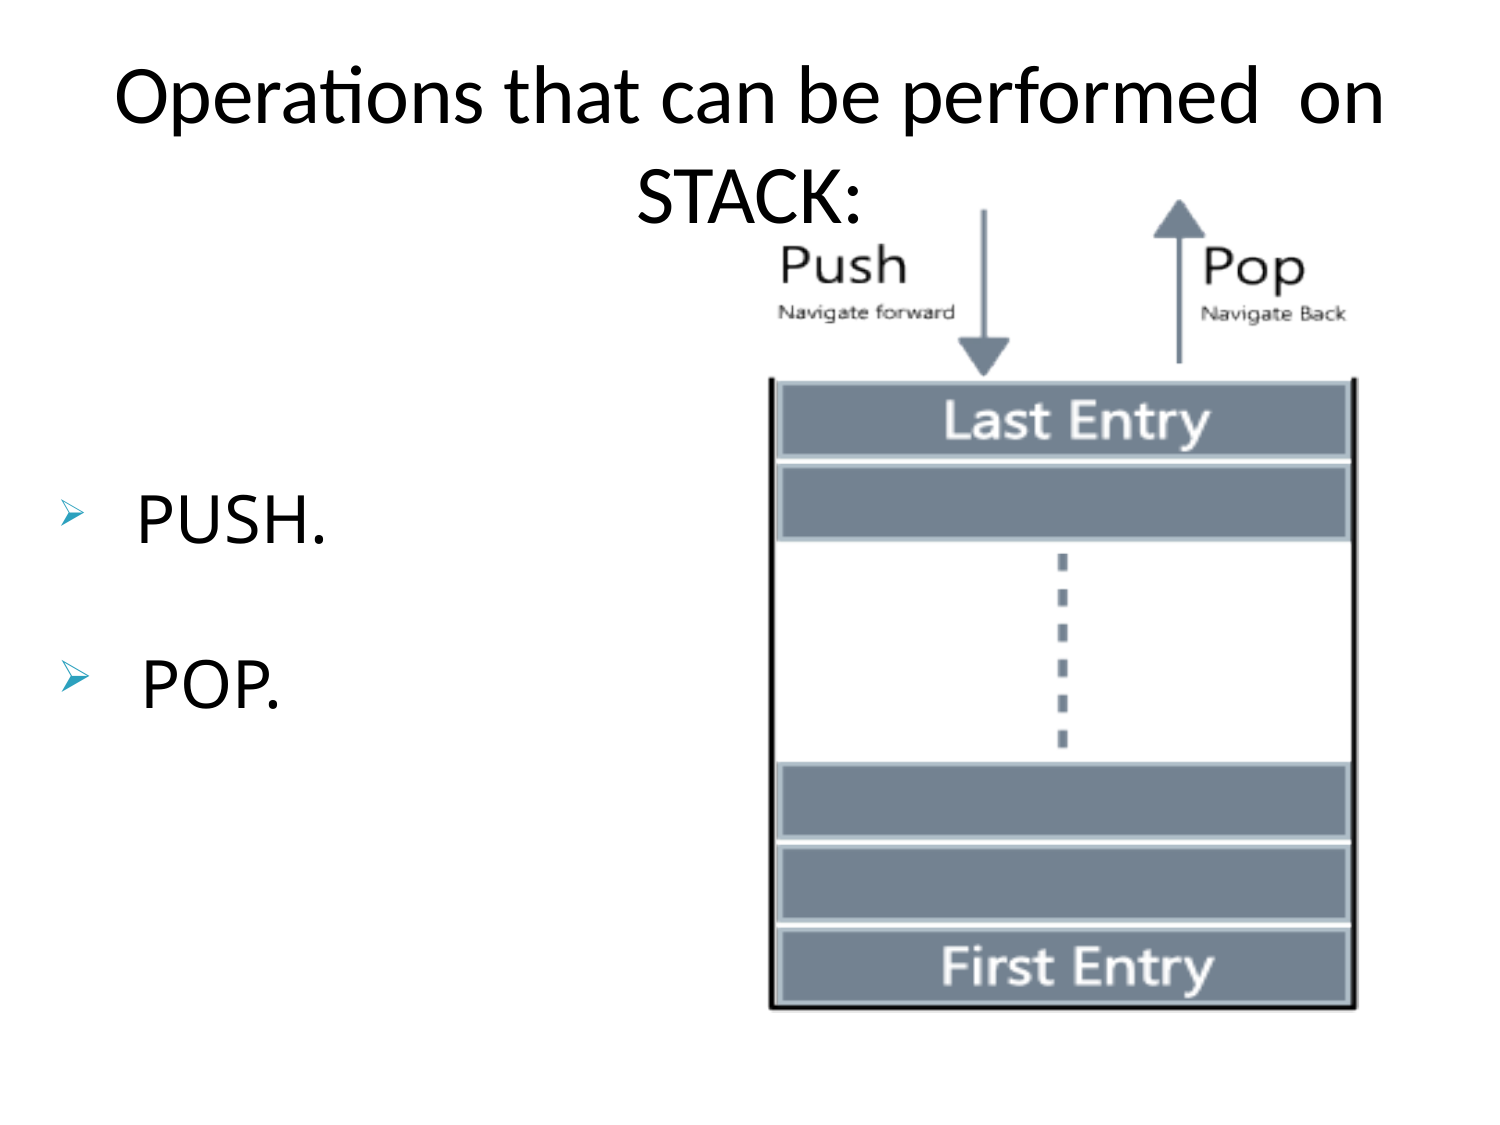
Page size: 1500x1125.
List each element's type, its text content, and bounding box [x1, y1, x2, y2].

text_box PUSH. POP. [55, 474, 337, 723]
text_box [767, 199, 1360, 1013]
title Operations that can be performed on STACK: [75, 37, 1425, 240]
